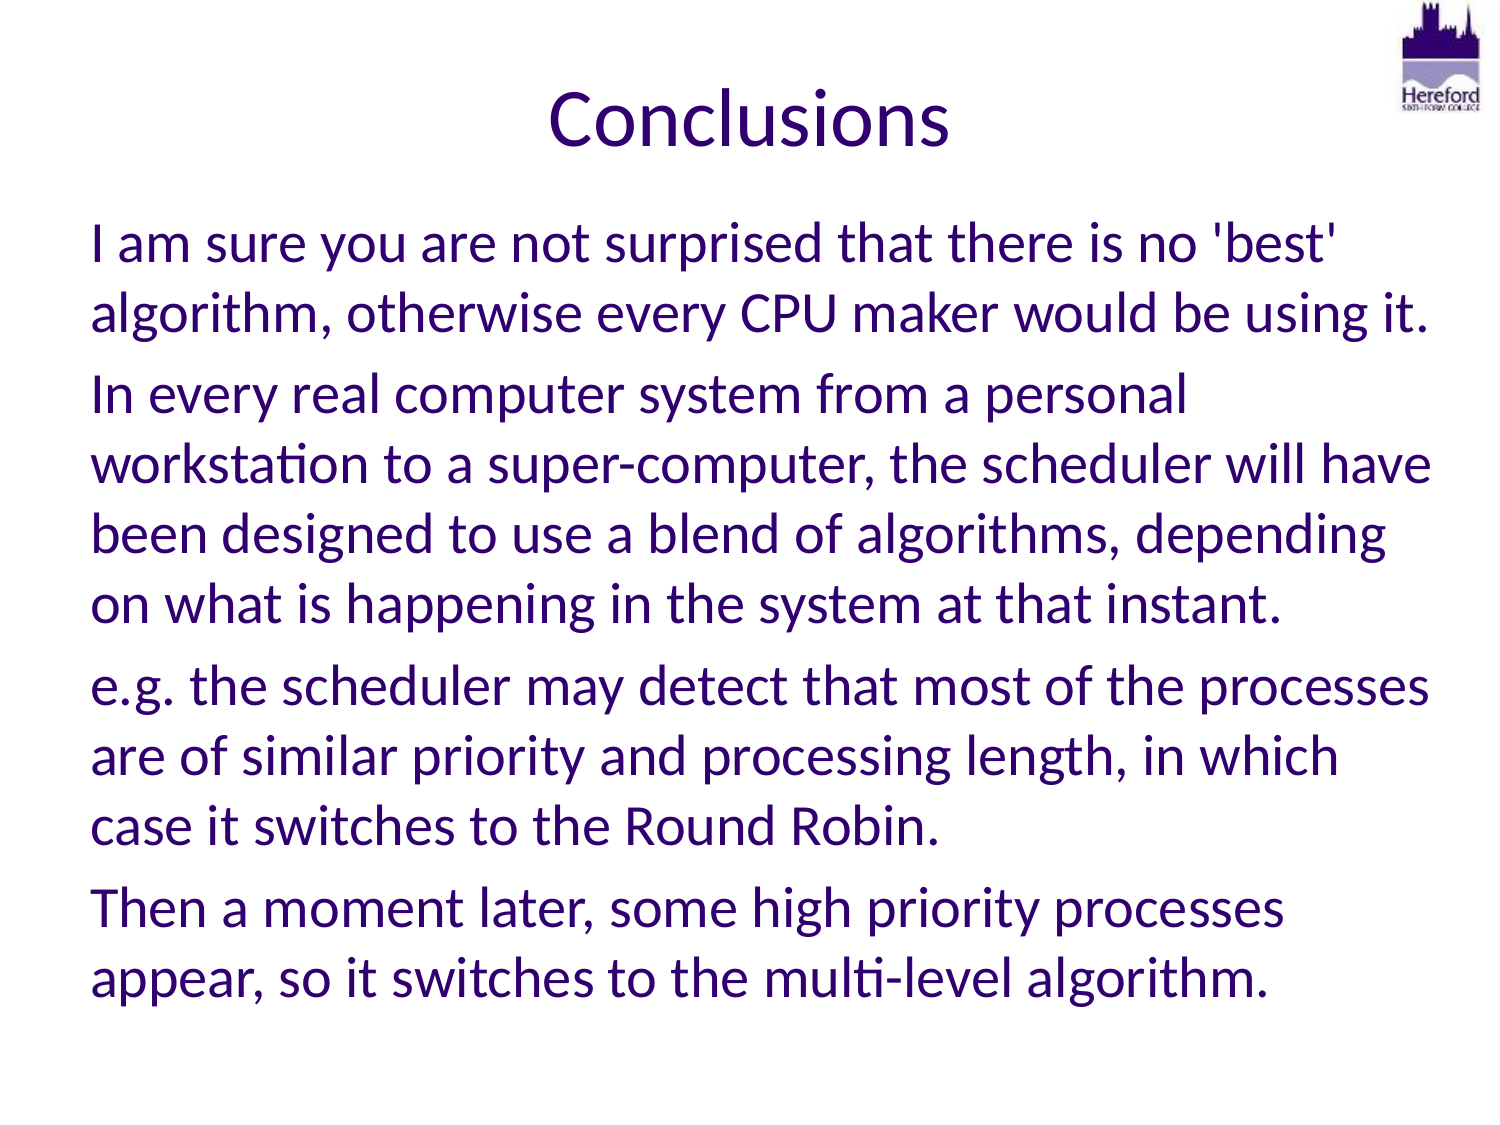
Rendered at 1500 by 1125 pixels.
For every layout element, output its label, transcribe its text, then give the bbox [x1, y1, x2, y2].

title Conclusions [75, 45, 1425, 182]
list I am sure you are not surprised that there is no 'best' algorithm, otherwise every CPU maker would be using it. In every real computer system from a personal workstation to a super-computer, the scheduler will have been designed to use a blend of algorithms, depending on what is happening in the system at that instant. e.g. the scheduler may detect that most of the processes are of similar priority and processing length, in which case it switches to the Round Robin. Then a moment later, some high priority processes appear, so it switches to the multi-level algorithm. [75, 196, 1459, 1125]
picture [1384, 0, 1499, 114]
